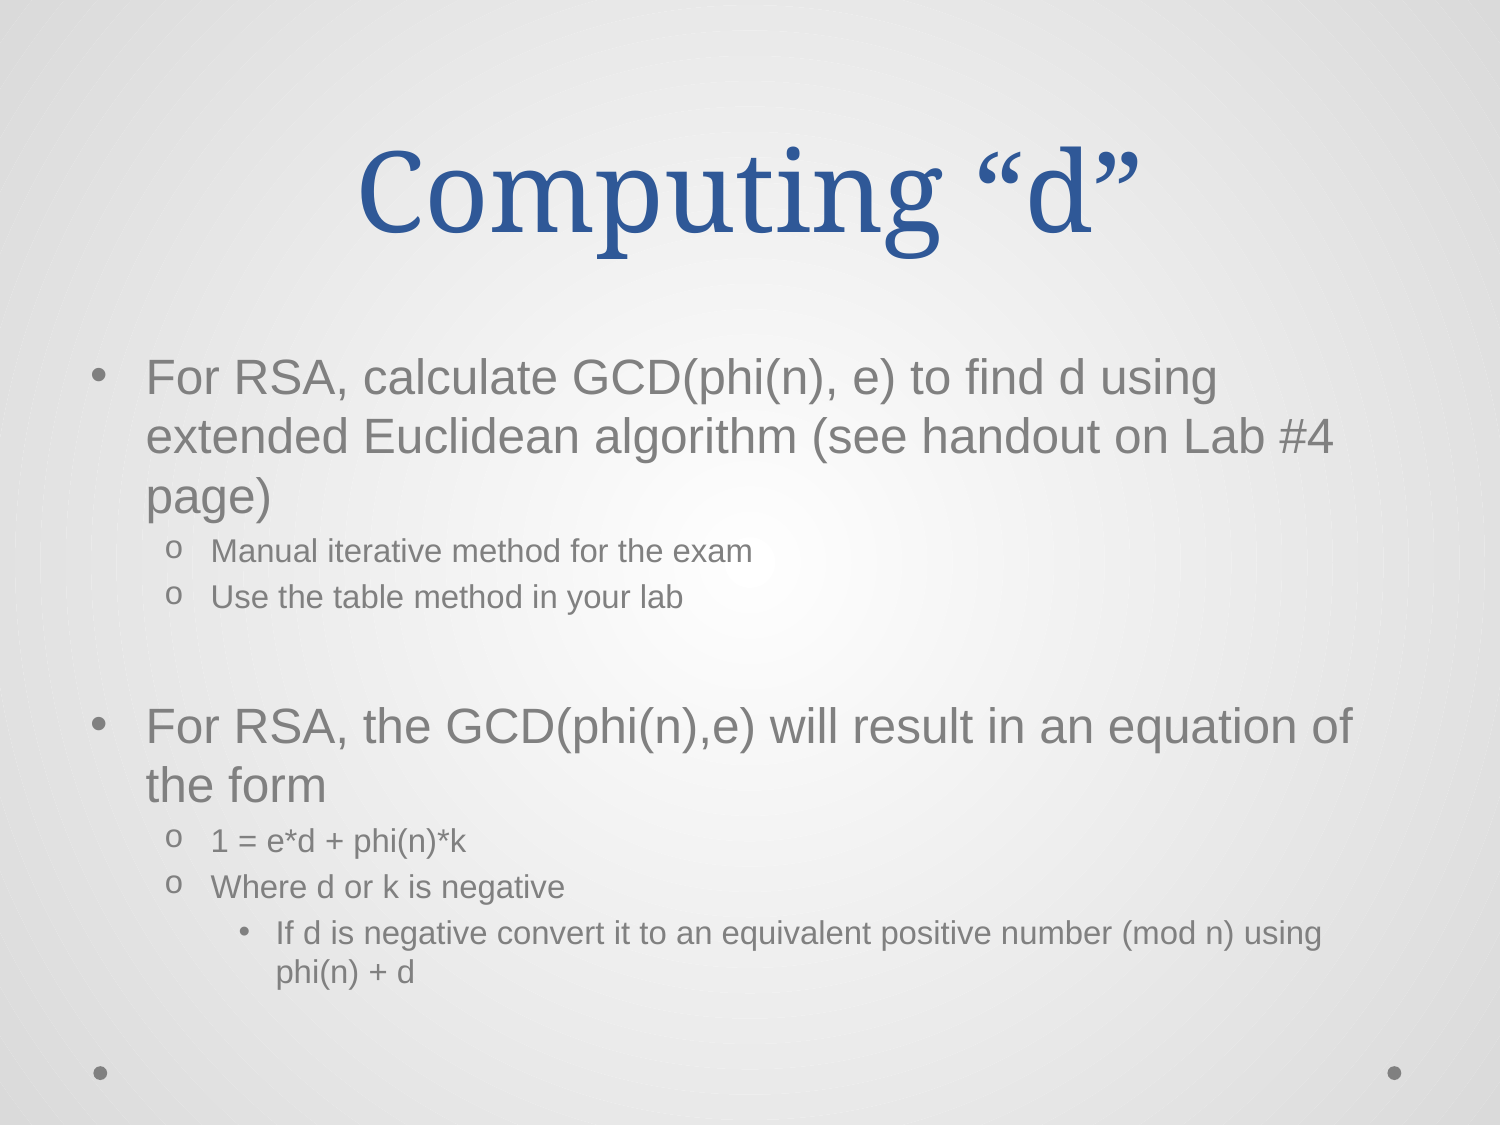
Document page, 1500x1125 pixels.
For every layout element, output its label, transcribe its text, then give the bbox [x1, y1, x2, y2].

list For RSA, calculate GCD(phi(n), e) to find d using extended Euclidean algorithm (see handout on Lab #4 page) Manual iterative method for the exam Use the table method in your lab For RSA, the GCD(phi(n),e) will result in an equation of the form 1 = e*d + phi(n)*k Where d or k is negative If d is negative convert it to an equivalent positive number (mod n) using phi(n) + d [75, 337, 1425, 1005]
title Computing “d” [75, 0, 1425, 263]
